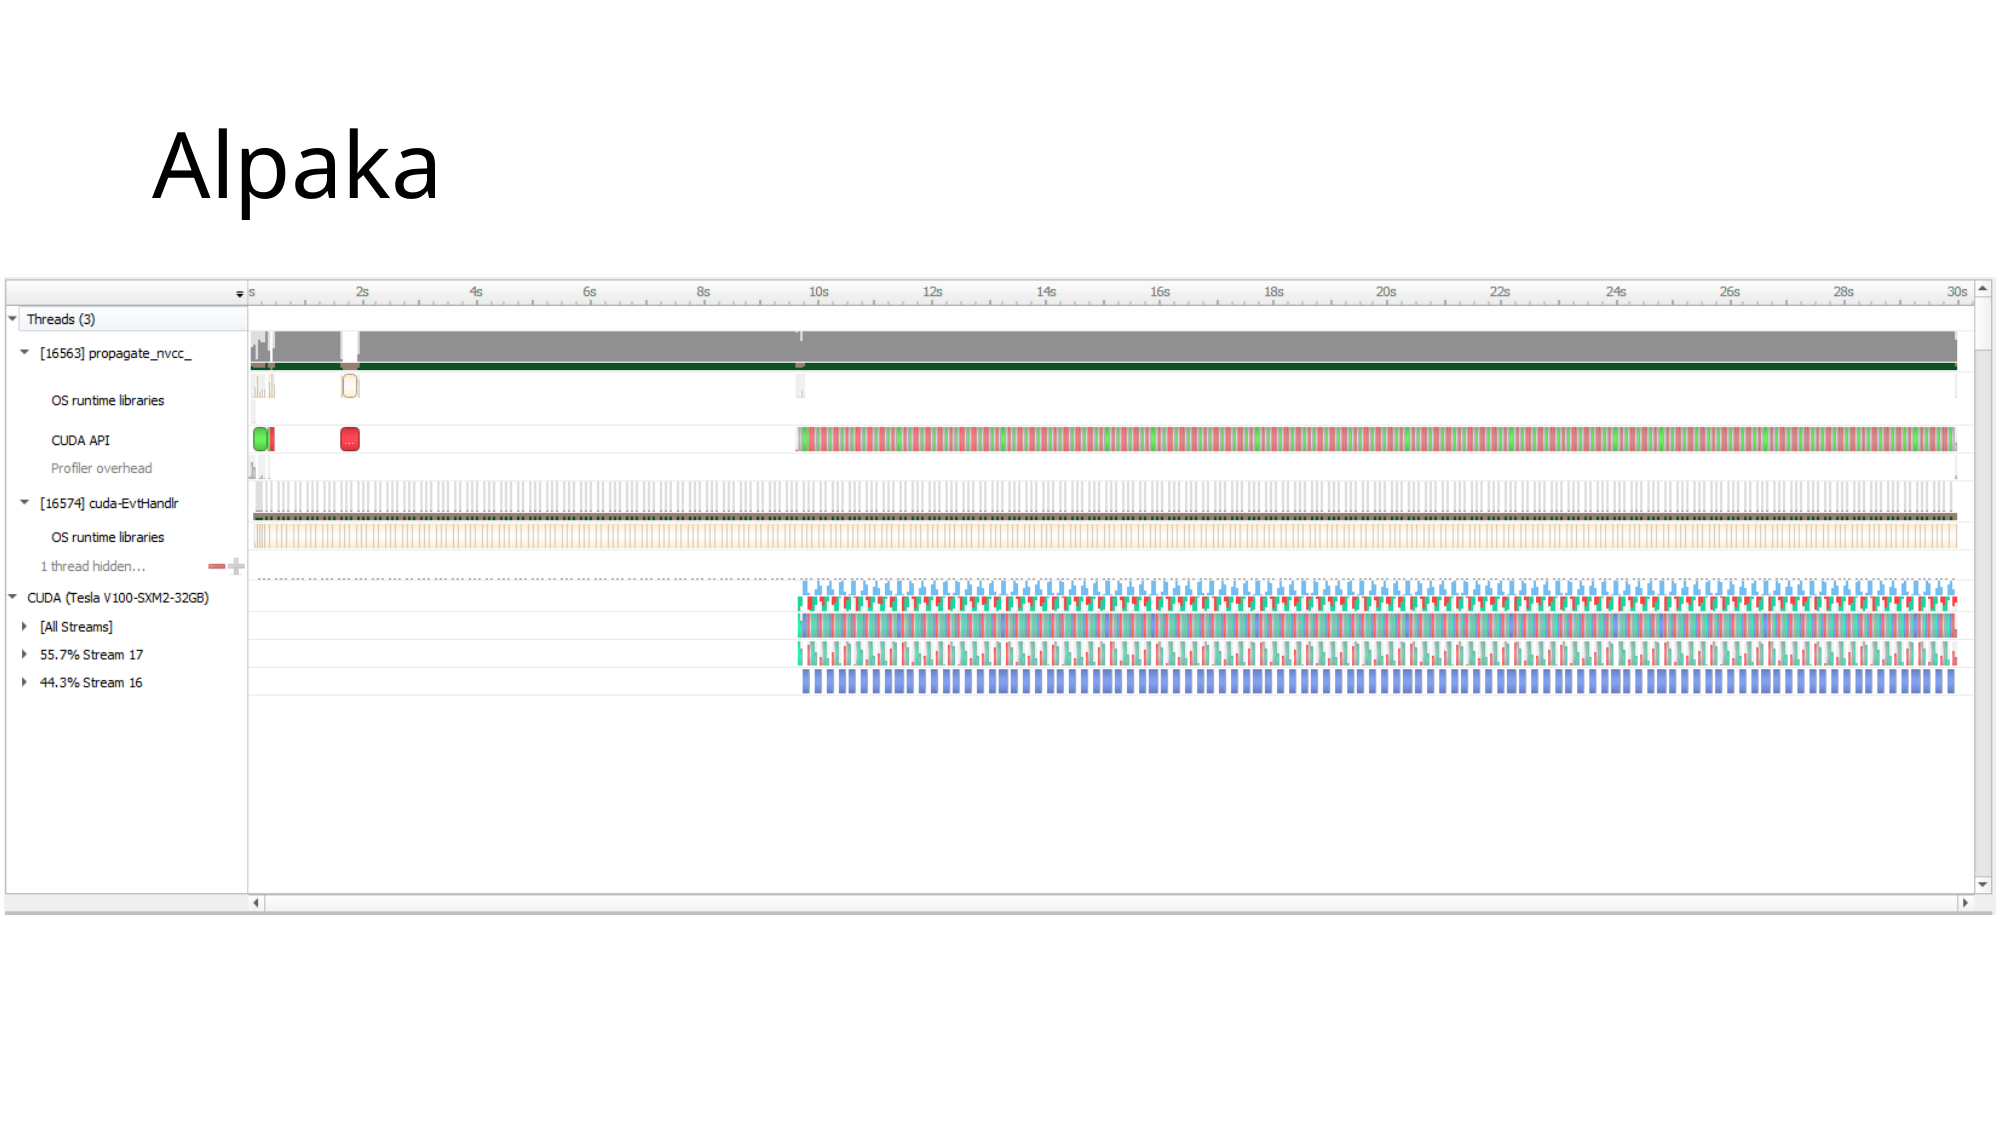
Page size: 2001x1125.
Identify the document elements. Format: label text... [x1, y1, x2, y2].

picture [4, 277, 1996, 915]
title Alpaka [137, 59, 1863, 277]
